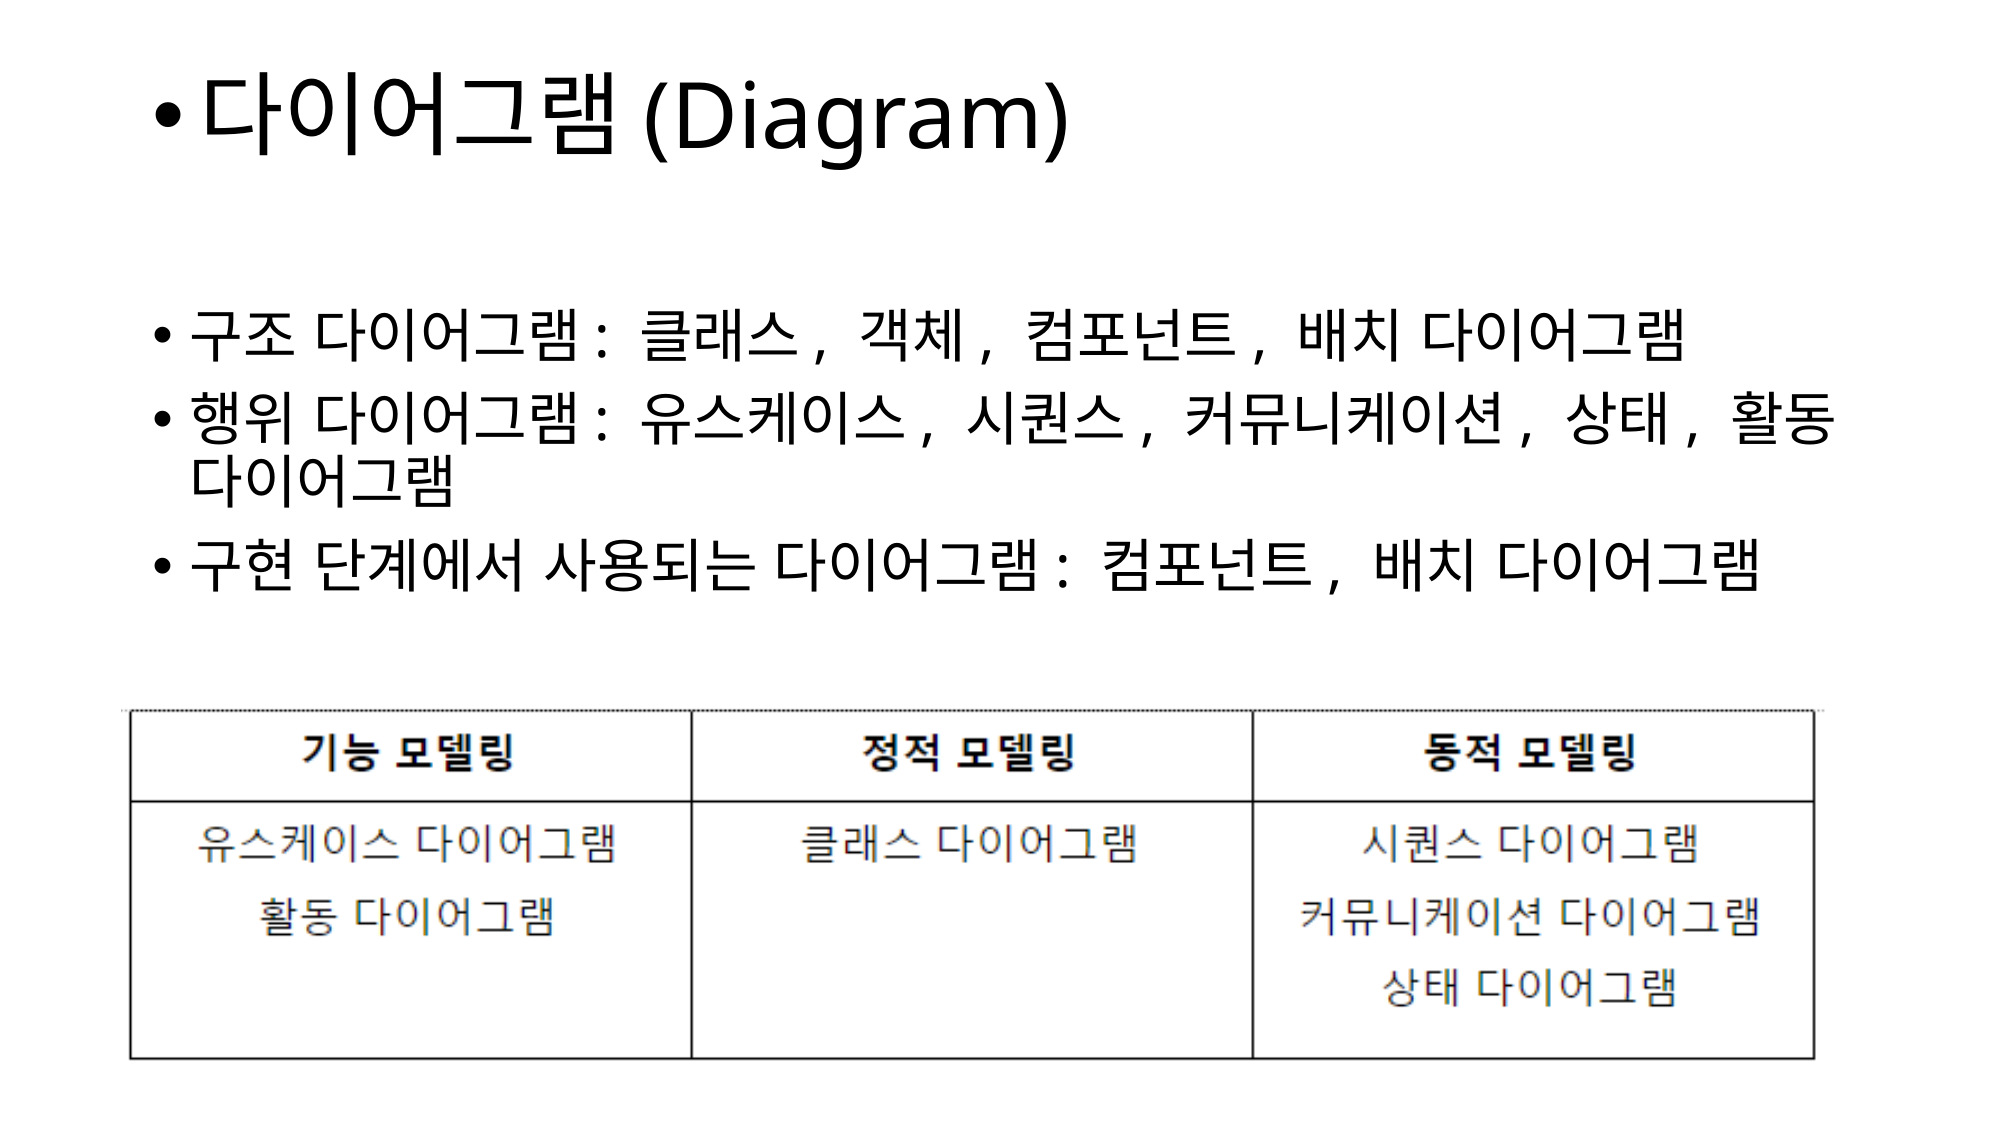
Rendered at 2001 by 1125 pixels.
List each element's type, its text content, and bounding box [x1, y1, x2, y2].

title 다이어그램(Diagram) [137, 59, 1863, 278]
picture [121, 699, 1827, 1067]
list 구조 다이어그램: 클래스, 객체, 컴포넌트, 배치 다이어그램 행위 다이어그램: 유스케이스, 시퀀스, 커뮤니케이션, 상태, 활동 다이어그램 구현 단계에서 사용되는 다이어그램: 컴포넌트, 배치 다이어그램 [137, 299, 1863, 1014]
